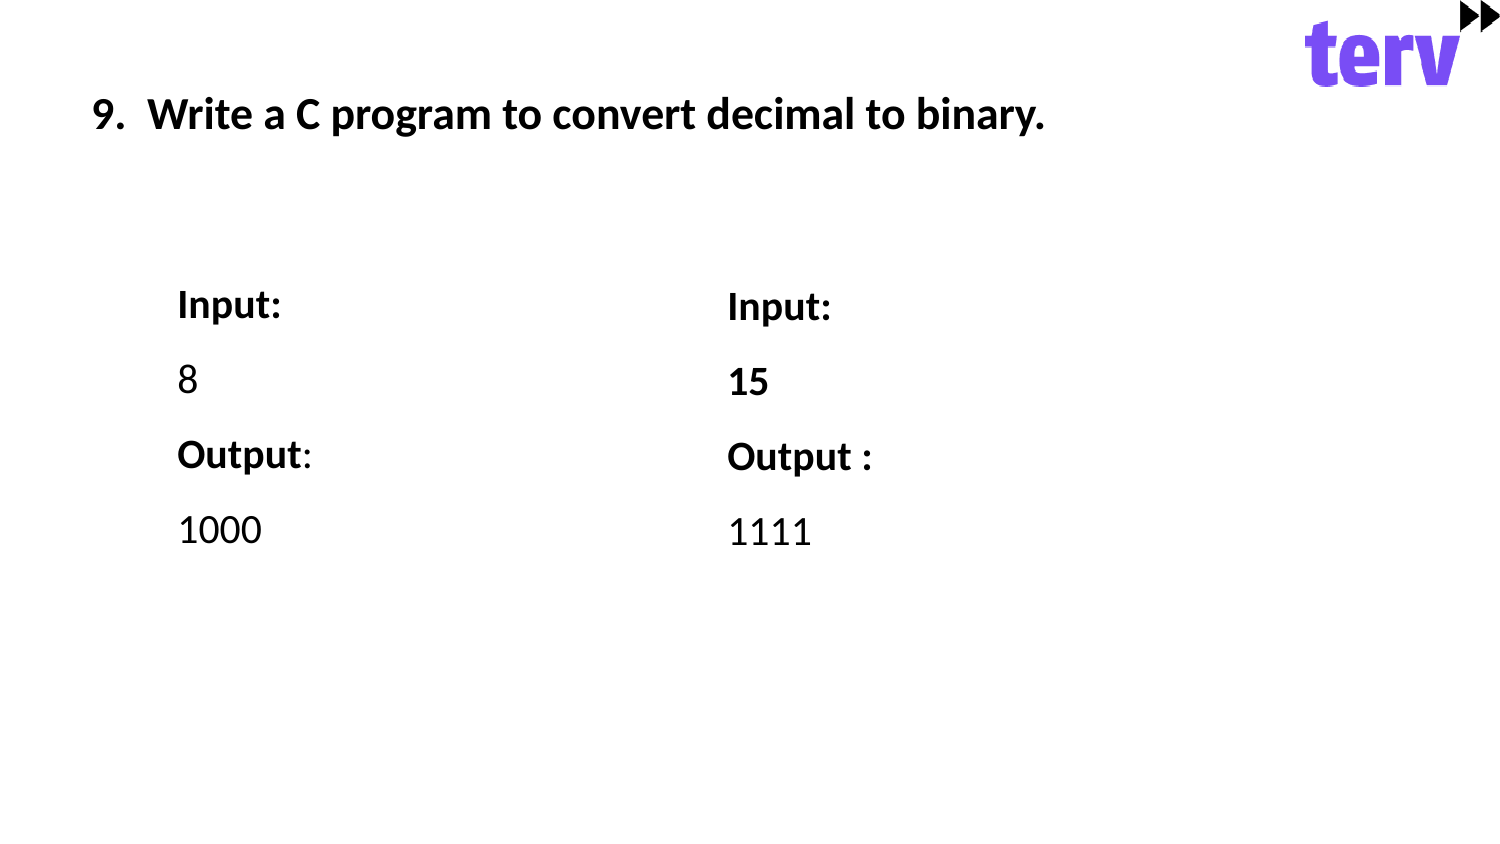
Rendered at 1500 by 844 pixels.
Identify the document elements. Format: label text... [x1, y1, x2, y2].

text_box Input: 8 Output: 1000 [162, 244, 462, 560]
text_box Input: 15 Output : 1111 [712, 246, 966, 562]
text_box 9. Write a C program to convert decimal to binary. [76, 65, 1375, 147]
picture [1305, 0, 1500, 87]
